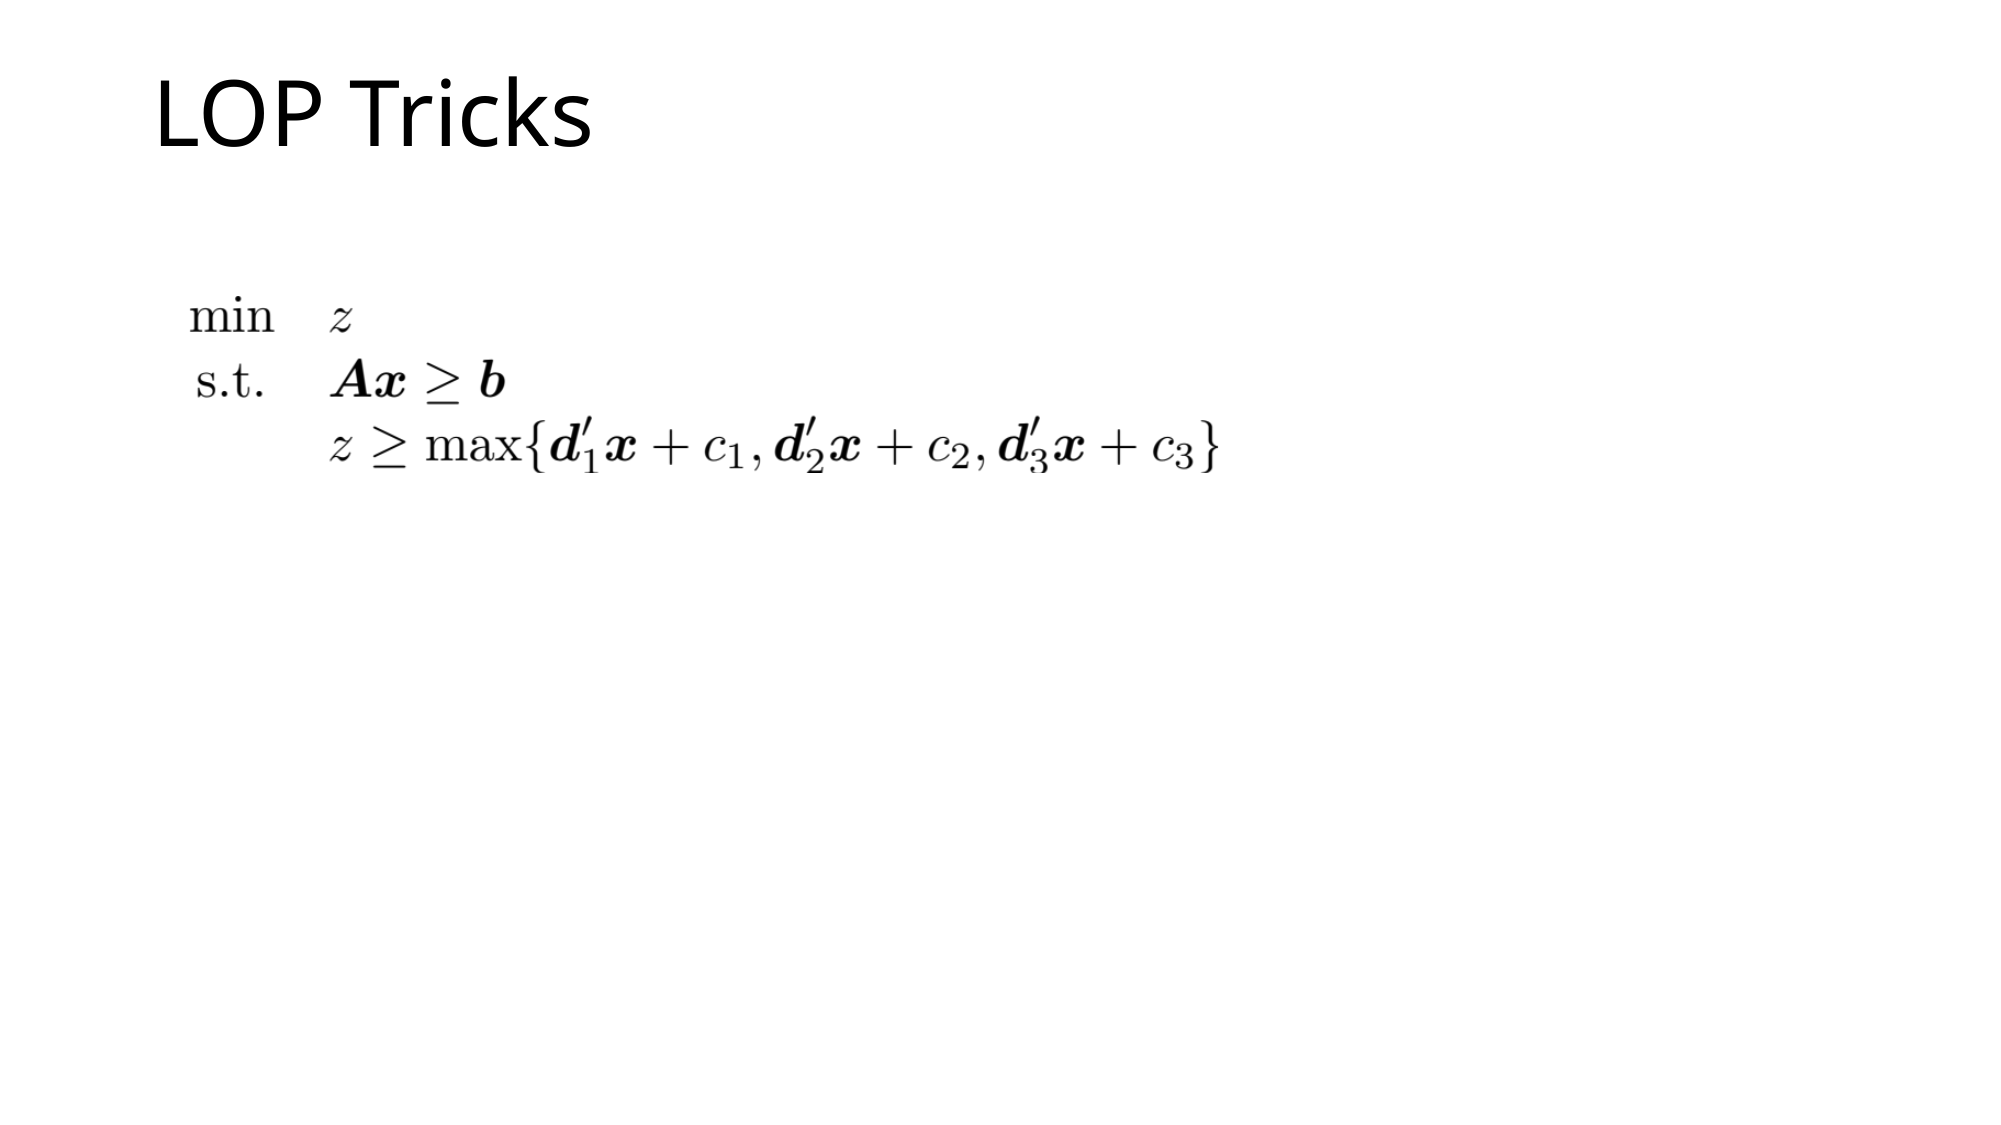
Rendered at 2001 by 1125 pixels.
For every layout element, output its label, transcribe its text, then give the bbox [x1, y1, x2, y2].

picture [189, 296, 1219, 473]
title LOP Tricks [137, 59, 1863, 196]
